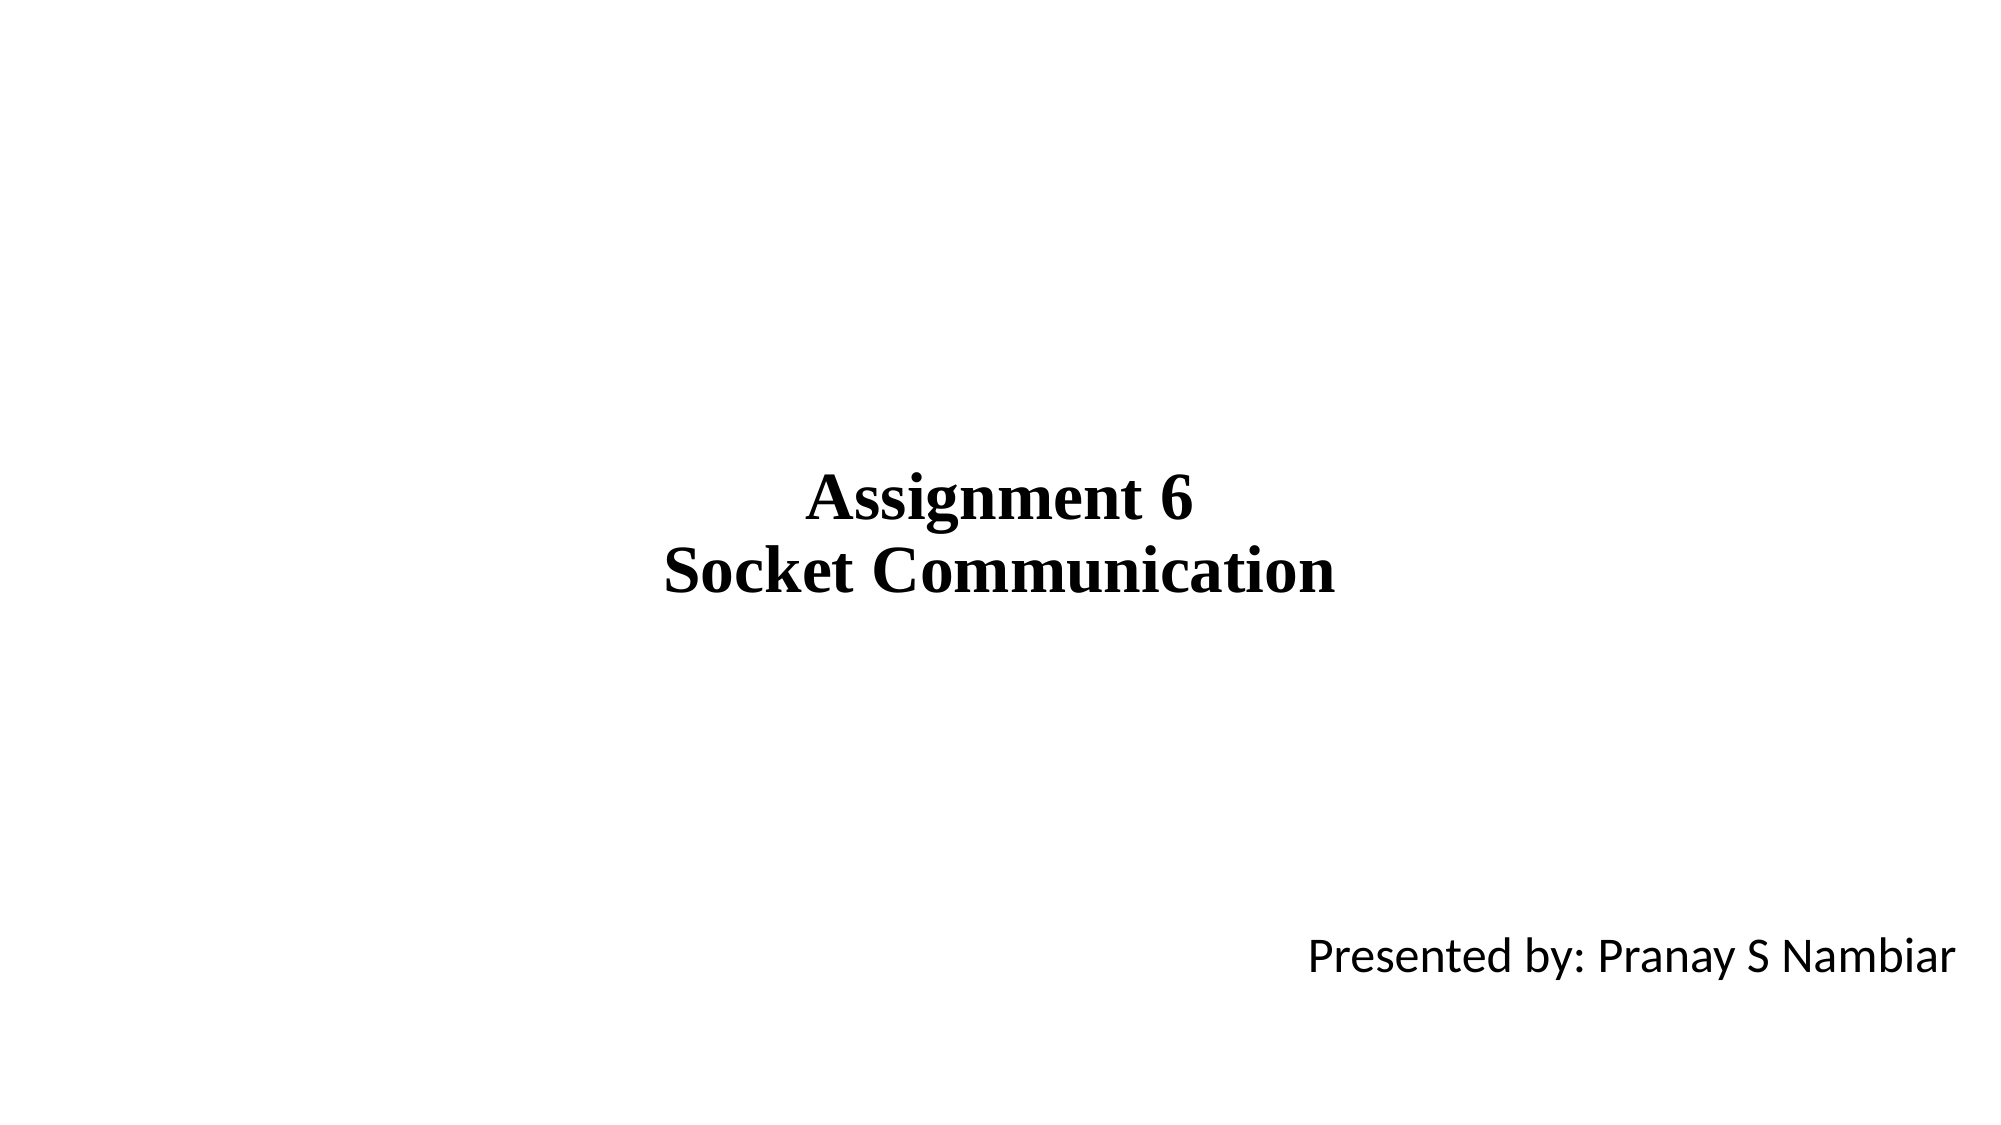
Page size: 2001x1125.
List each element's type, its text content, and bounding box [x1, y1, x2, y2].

subtitle Presented by: Pranay S Nambiar [1265, 765, 2000, 1116]
title Assignment 6 Socket Communication [249, 304, 1750, 696]
